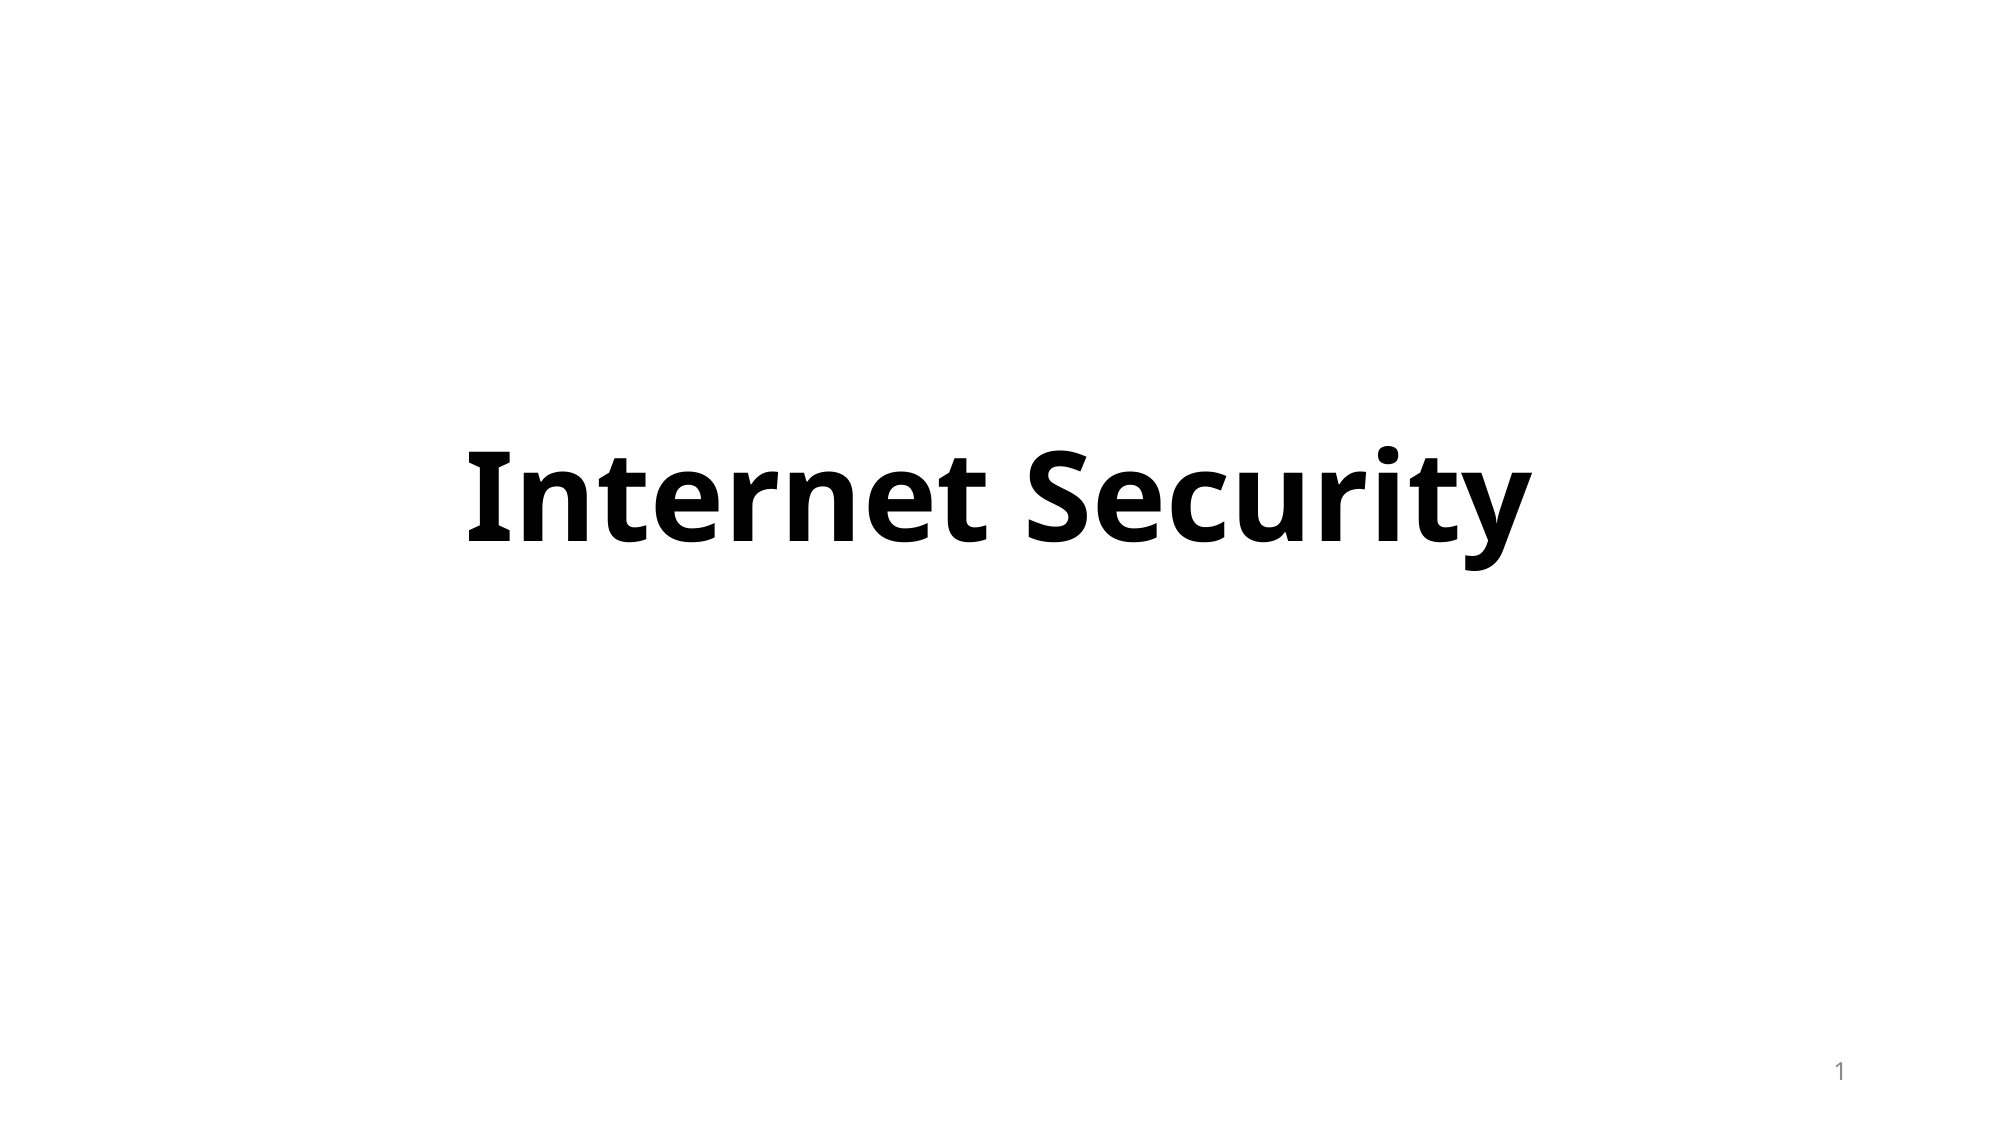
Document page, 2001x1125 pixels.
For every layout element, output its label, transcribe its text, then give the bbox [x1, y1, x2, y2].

slide_number 1 [1412, 1042, 1863, 1103]
title Internet Security [249, 184, 1750, 576]
